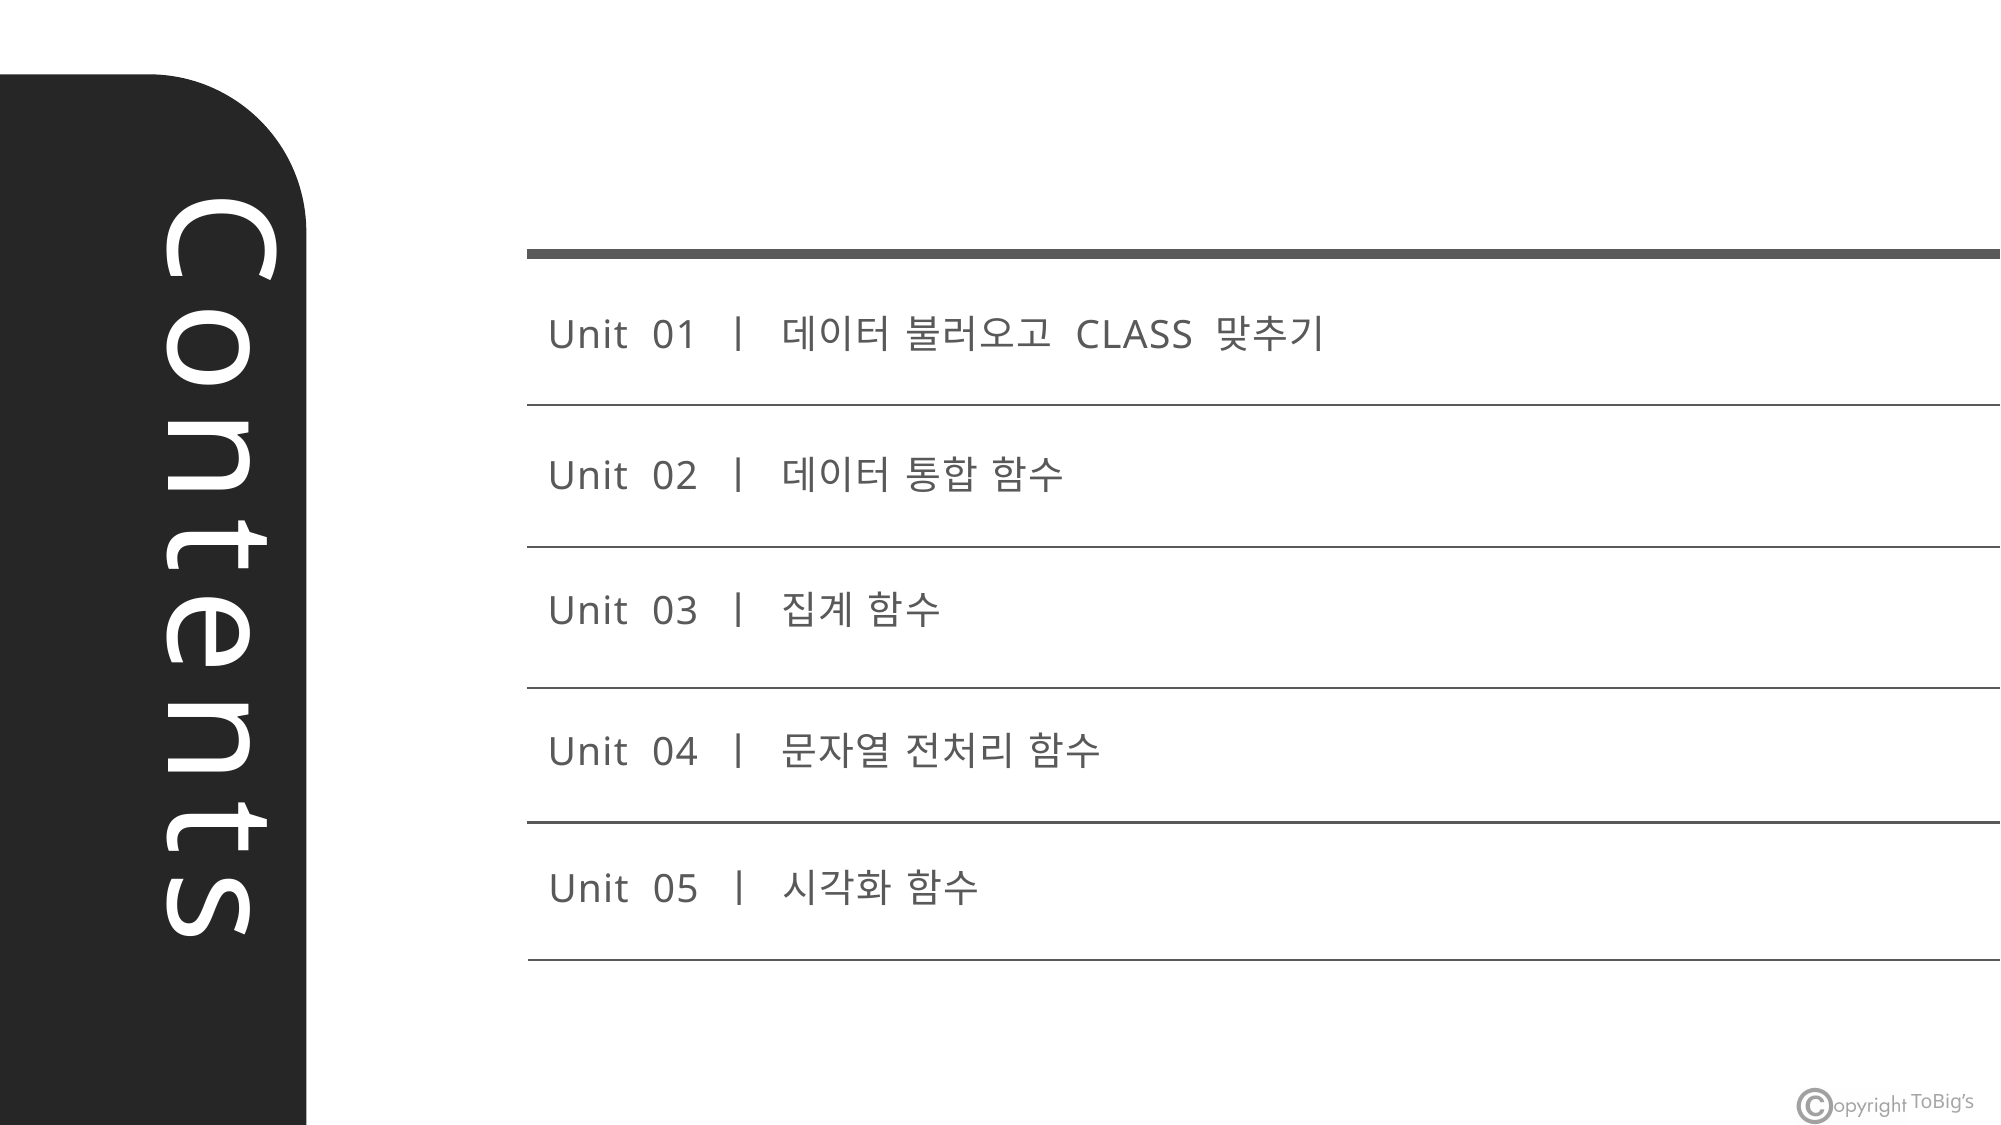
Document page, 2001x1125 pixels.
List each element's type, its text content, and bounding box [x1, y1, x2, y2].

text_box Unit 04 ㅣ 문자열 전처리 함수 [527, 712, 1922, 789]
text_box [1227, 314, 1258, 391]
text_box Unit 02 ㅣ 데이터 통합 함수 [527, 436, 1797, 513]
text_box [0, 73, 308, 1125]
text_box Unit 03 ㅣ 집계 함수 [527, 571, 1844, 648]
text_box Unit 01 ㅣ 데이터 불러오고 CLASS 맞추기 [527, 294, 1625, 371]
text_box Unit 05 ㅣ 시각화 함수 [528, 849, 1923, 926]
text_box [1796, 1081, 1990, 1125]
text_box Contents [130, 175, 326, 958]
